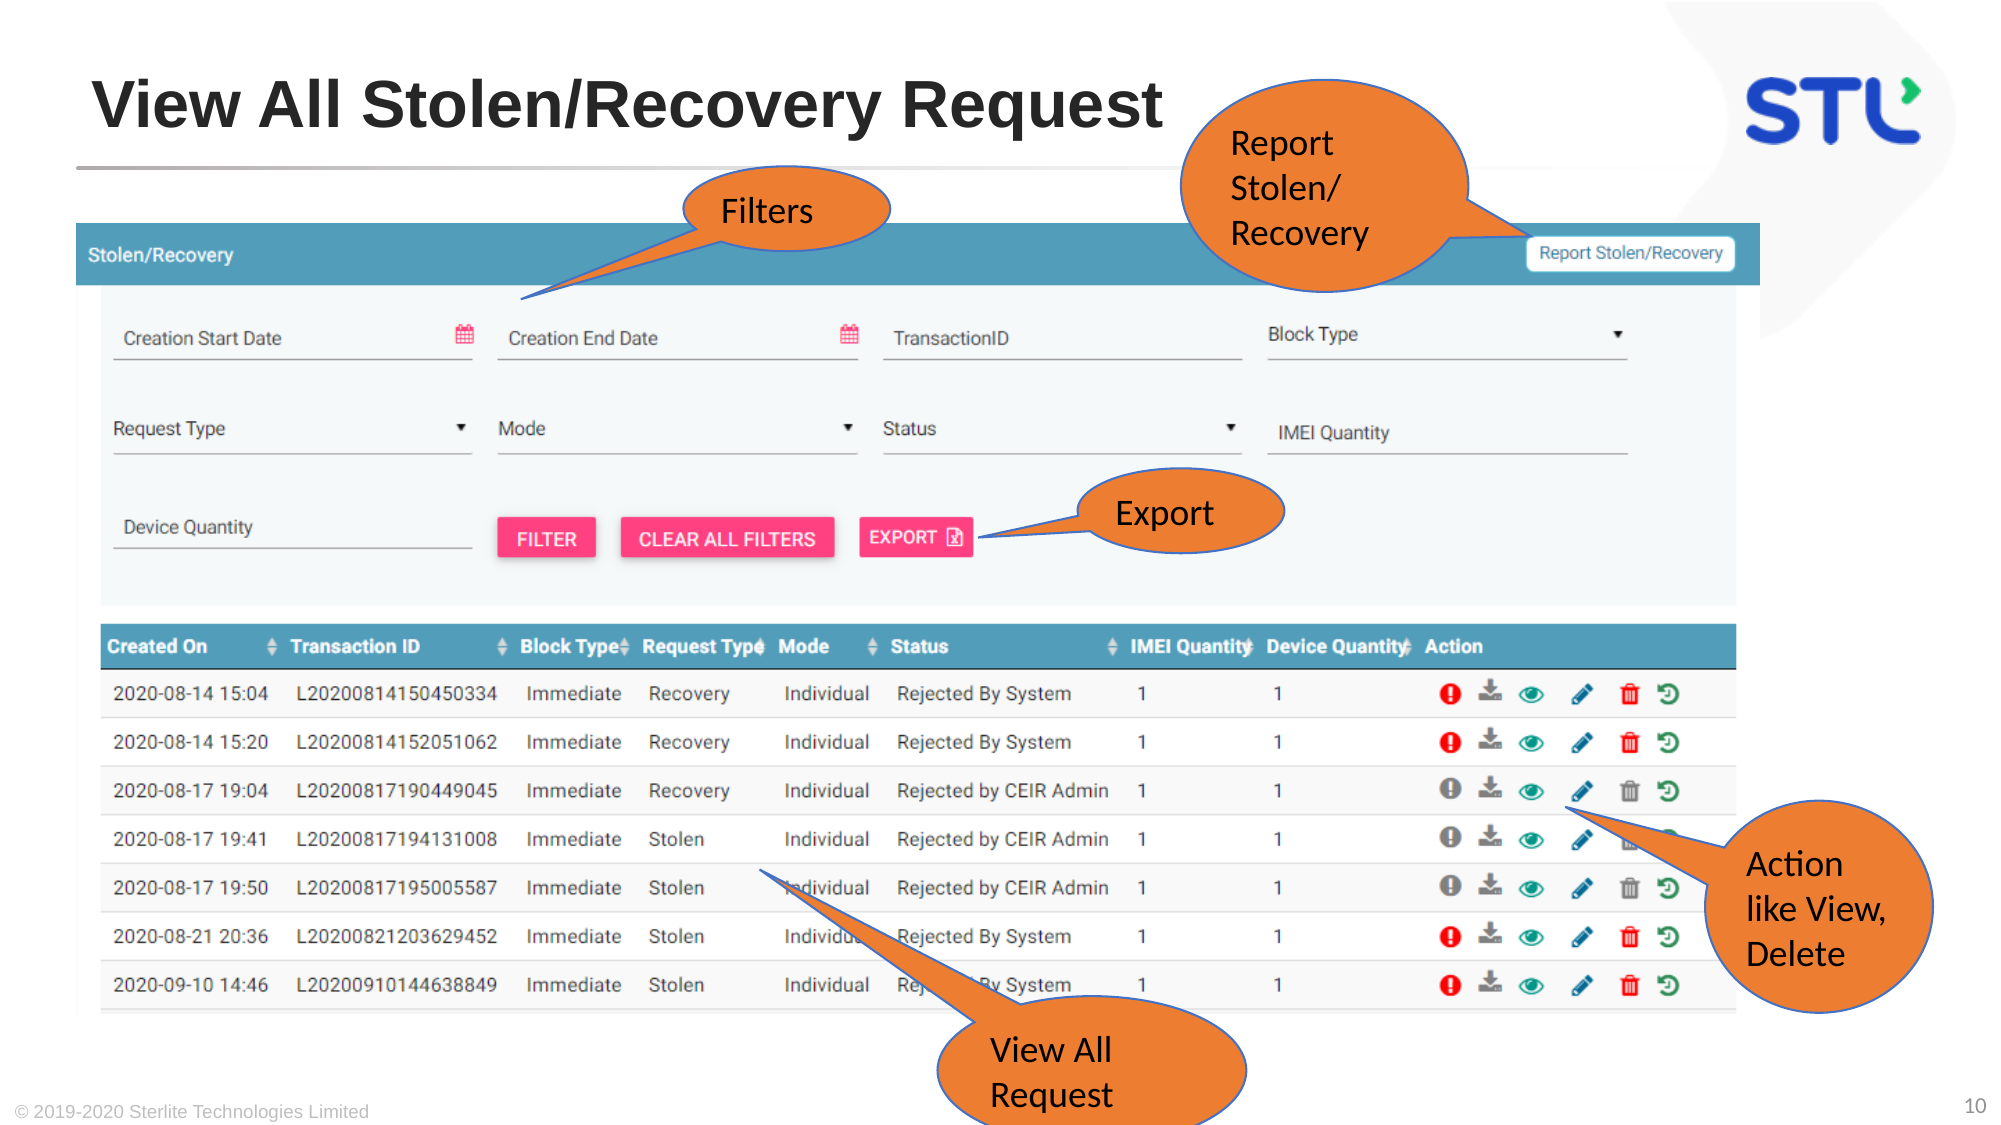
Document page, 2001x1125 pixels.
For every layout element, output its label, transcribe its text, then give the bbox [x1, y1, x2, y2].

title View All Stolen/Recovery Request [76, 35, 1564, 167]
picture [1746, 77, 1921, 145]
footer © 2019-2020 Sterlite Technologies Limited [0, 1083, 455, 1125]
text_box Report Stolen/ Recovery [1180, 79, 1508, 223]
slide_number 10 [1955, 1083, 1997, 1122]
picture [75, 223, 1760, 1014]
text_box View All Request [937, 1014, 1247, 1125]
text_box Filters [683, 166, 891, 223]
text_box Action like View, Delete [1760, 800, 1933, 1013]
